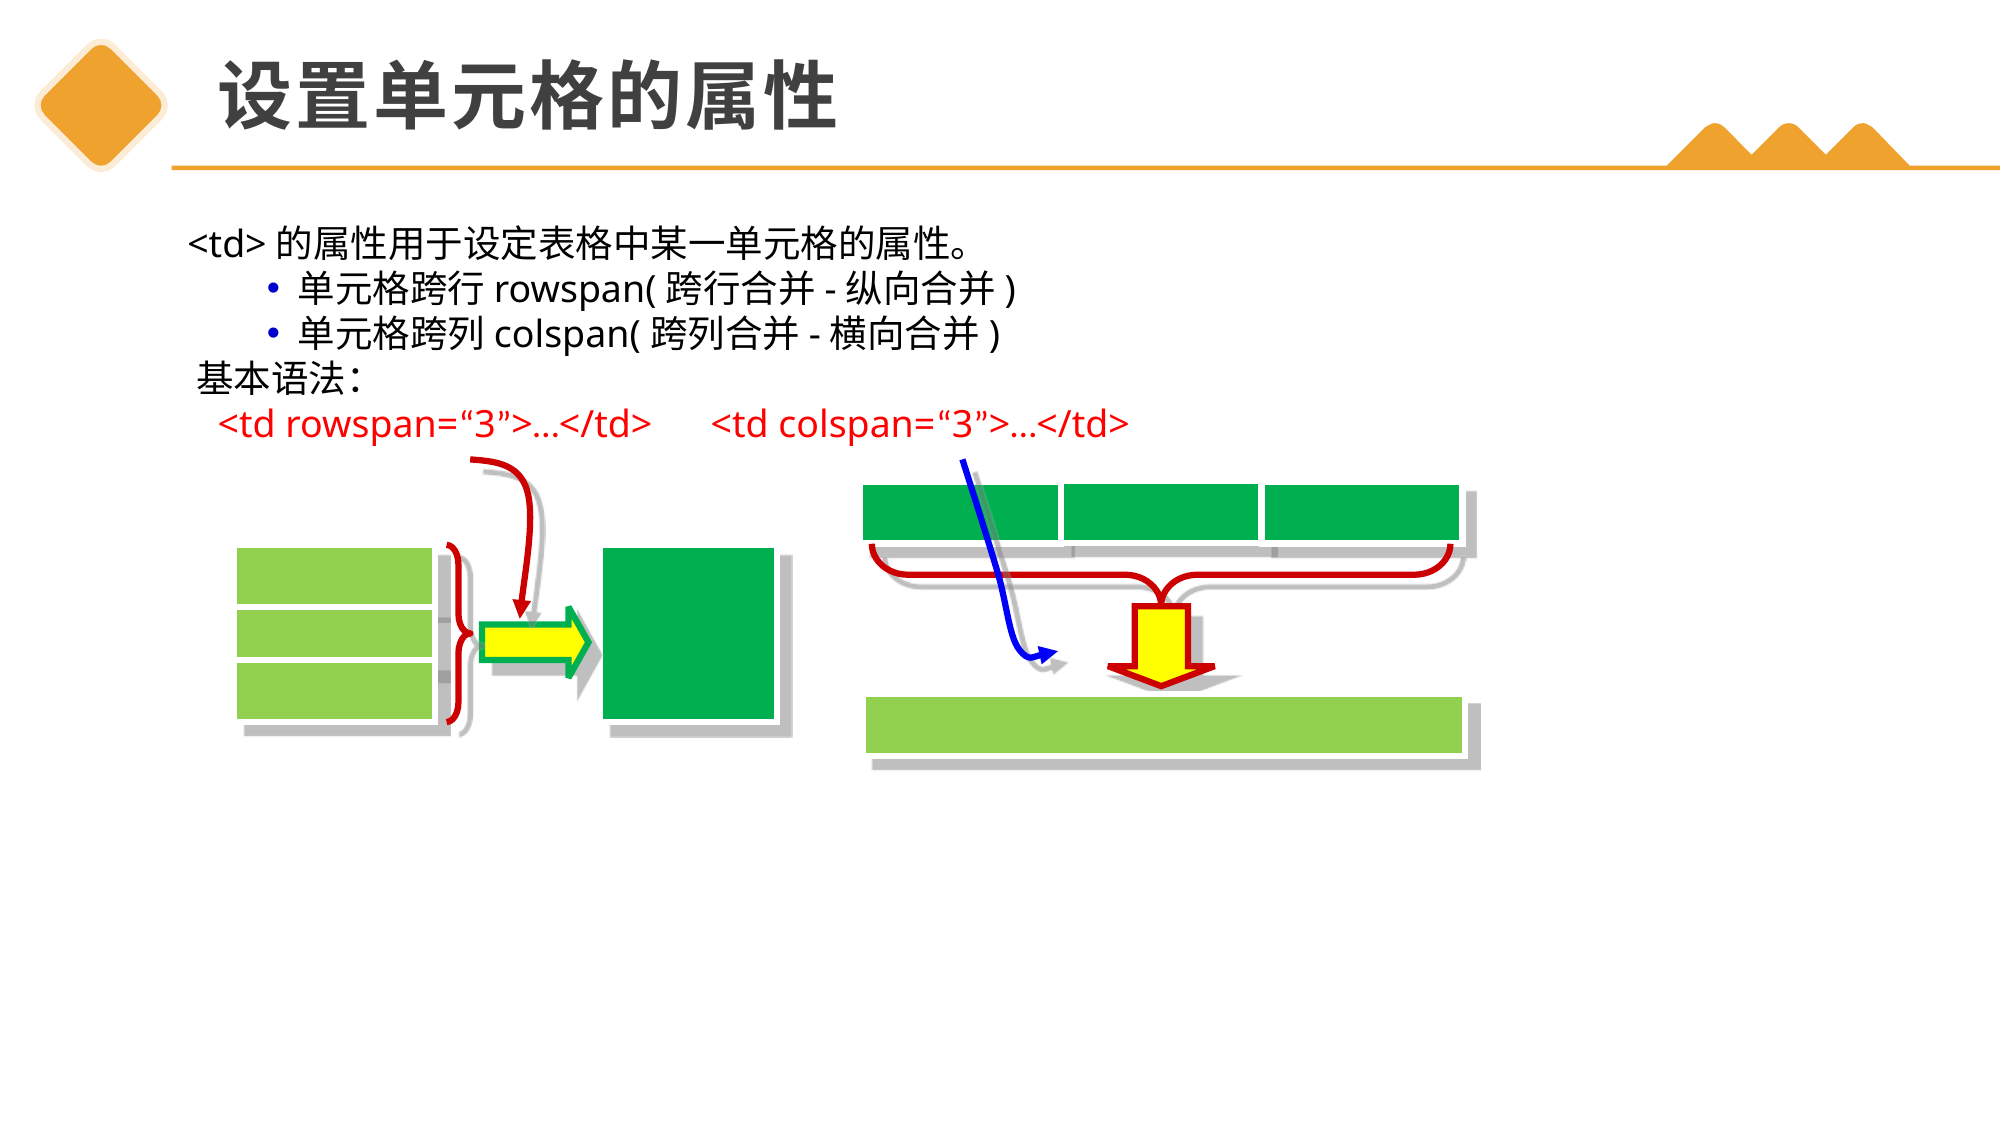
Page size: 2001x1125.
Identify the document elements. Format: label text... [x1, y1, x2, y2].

text_box [470, 459, 531, 619]
text_box [1665, 123, 1913, 169]
title 设置单元格的属性 [215, 46, 1513, 212]
text_box <td>的属性用于设定表格中某一单元格的属性。 单元格跨行rowspan(跨行合并-纵向合并) 单元格跨列colspan(跨列合并-横向合并) 基本语法： <td rowspan=“3”>…</td> <td colspan=“3”>…</td> [163, 212, 1564, 504]
text_box [481, 606, 589, 678]
text_box [1108, 606, 1215, 687]
text_box [600, 544, 778, 723]
text_box [991, 552, 1058, 660]
text_box [962, 459, 973, 479]
text_box [862, 693, 1465, 756]
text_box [859, 481, 1463, 544]
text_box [233, 544, 436, 723]
text_box [873, 552, 997, 575]
text_box [1016, 552, 1450, 606]
text_box [446, 544, 471, 723]
